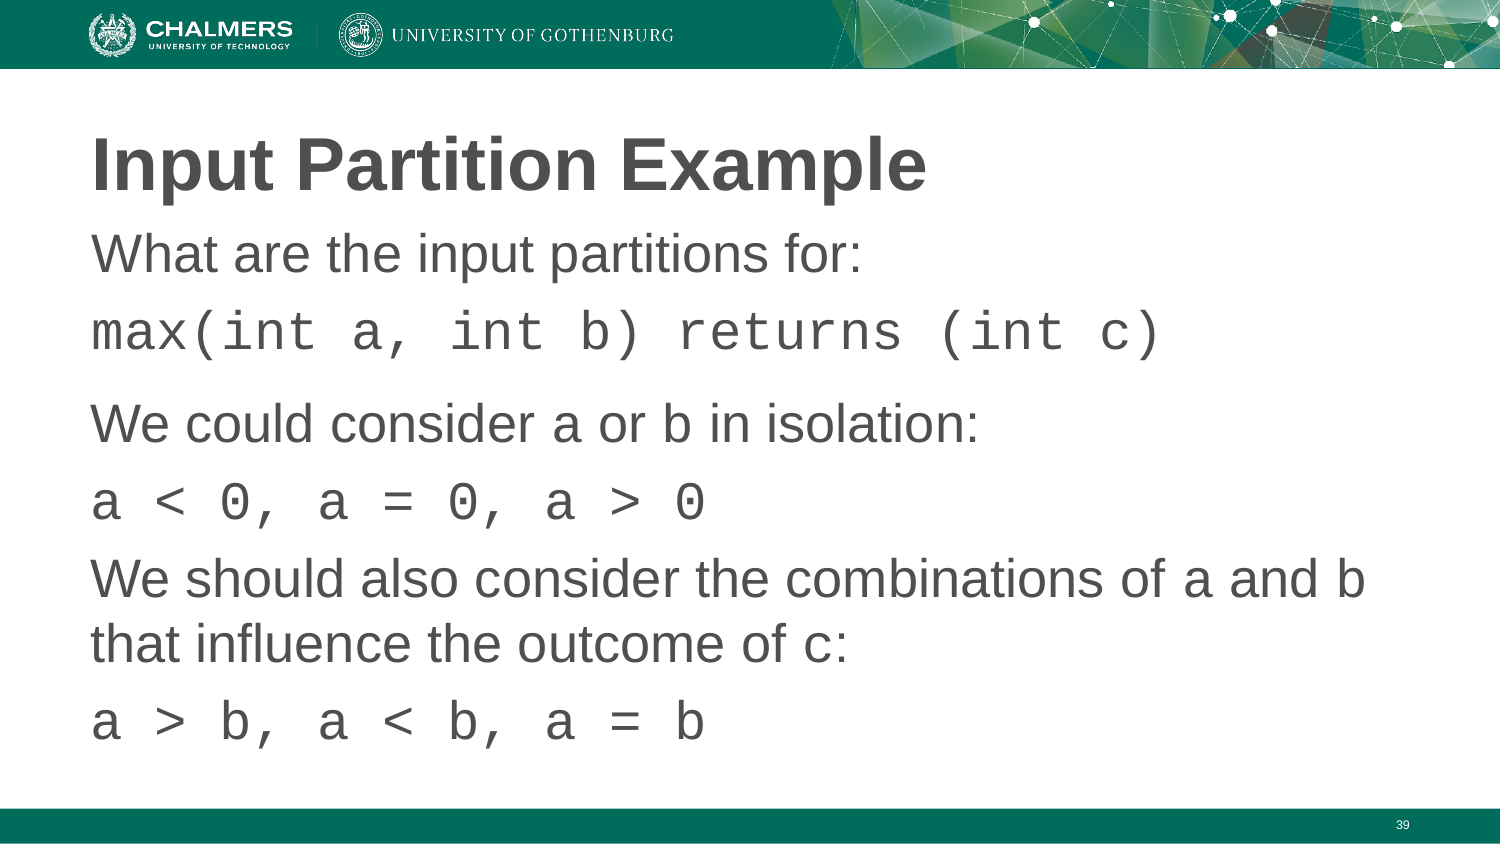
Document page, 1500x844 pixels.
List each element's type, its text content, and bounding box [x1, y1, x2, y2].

picture [64, 0, 696, 85]
slide_number ‹#› [1074, 809, 1425, 844]
list We could consider a or b in isolation: a < 0, a = 0, a > 0 We should also consider the combinations of a and b that influence the outcome of c: a > b, a < b, a = b [75, 380, 1476, 700]
list What are the input partitions for: max(int a, int b) returns (int c) [76, 700, 1425, 782]
picture [759, 0, 1500, 68]
title Input Partition Example [76, 100, 1425, 210]
list What are the input partitions for: max(int a, int b) returns (int c) [76, 210, 1425, 380]
